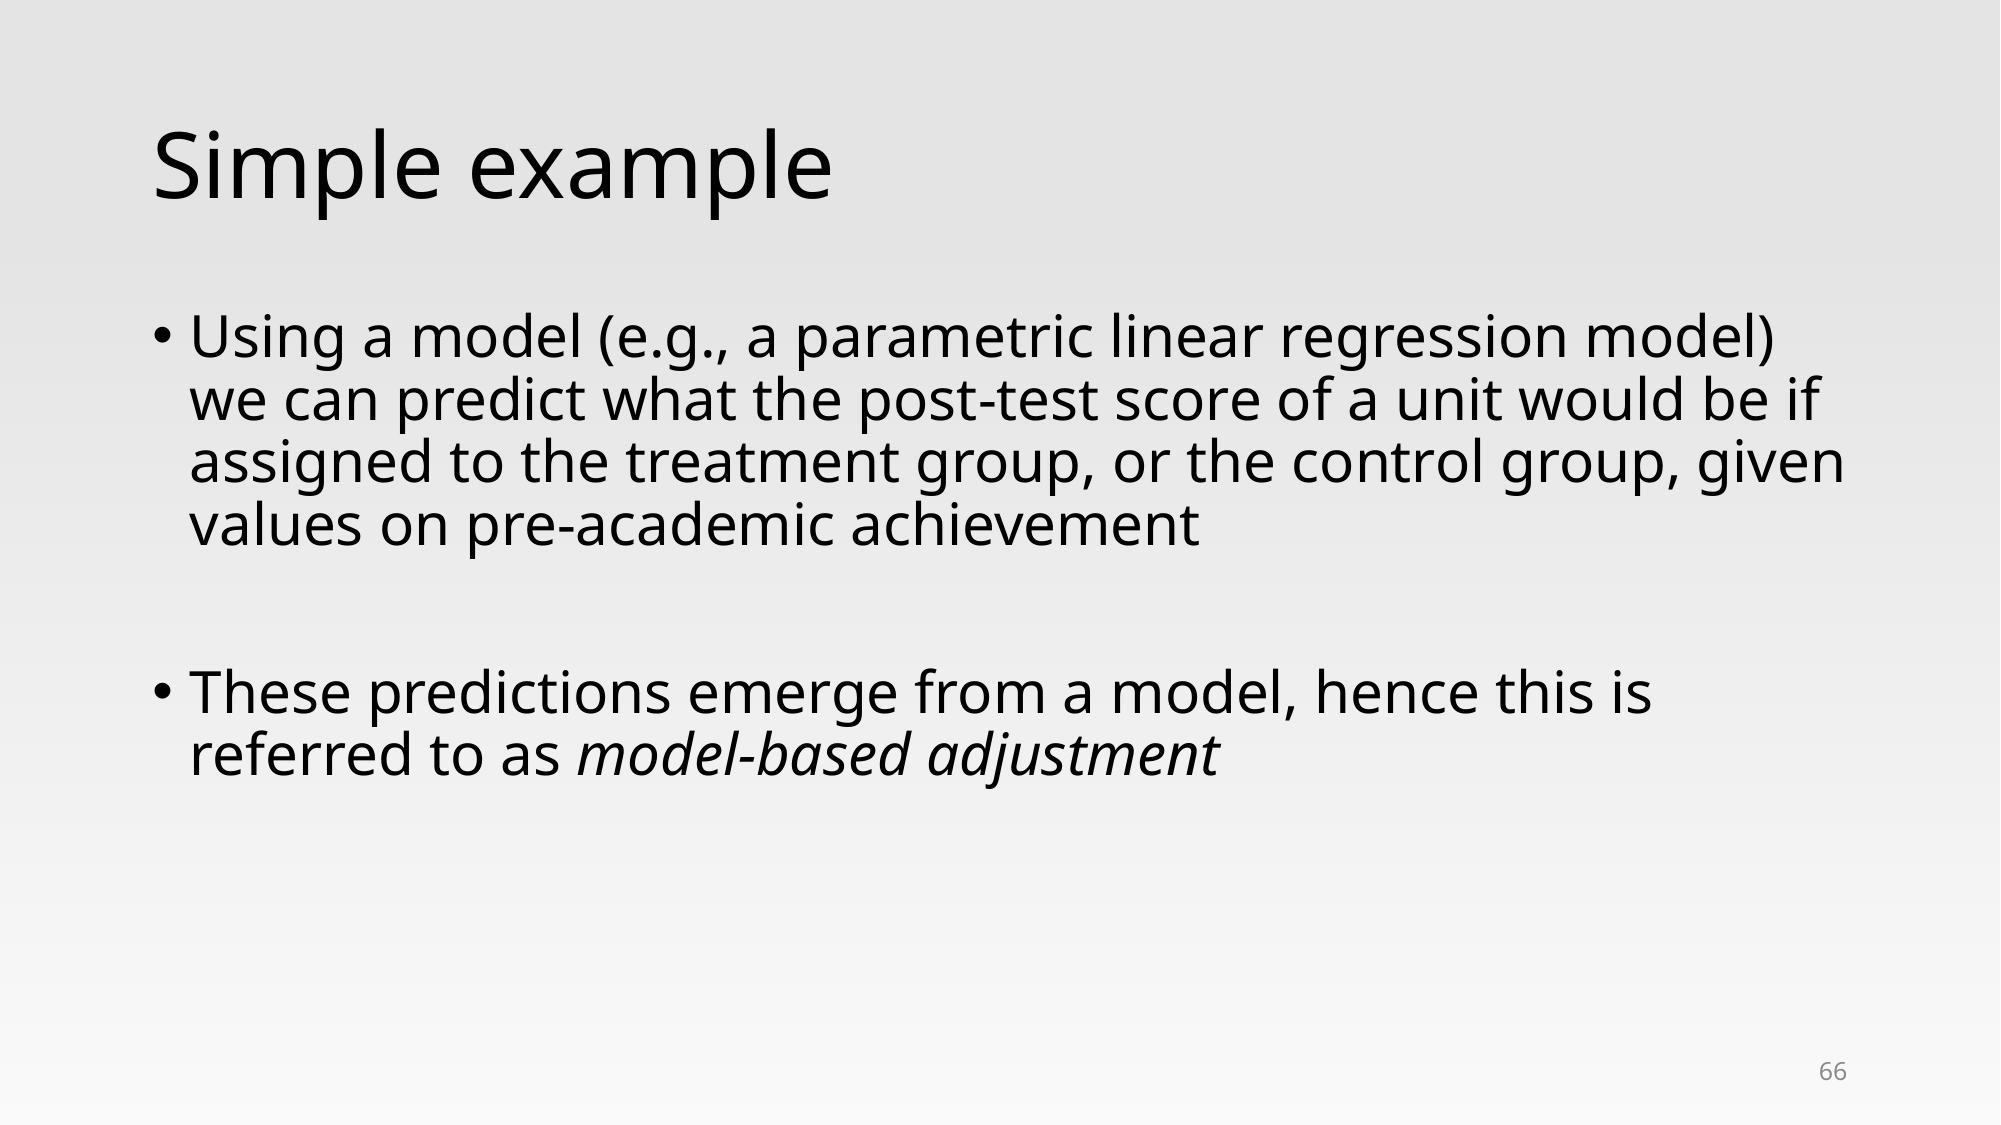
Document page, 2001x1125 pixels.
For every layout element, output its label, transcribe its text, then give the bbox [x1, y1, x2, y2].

list Using a model (e.g., a parametric linear regression model) we can predict what the post-test score of a unit would be if assigned to the treatment group, or the control group, given values on pre-academic achievement These predictions emerge from a model, hence this is referred to as model-based adjustment [137, 299, 1863, 1043]
slide_number 66 [1412, 1042, 1863, 1103]
title Simple example [137, 59, 1863, 278]
